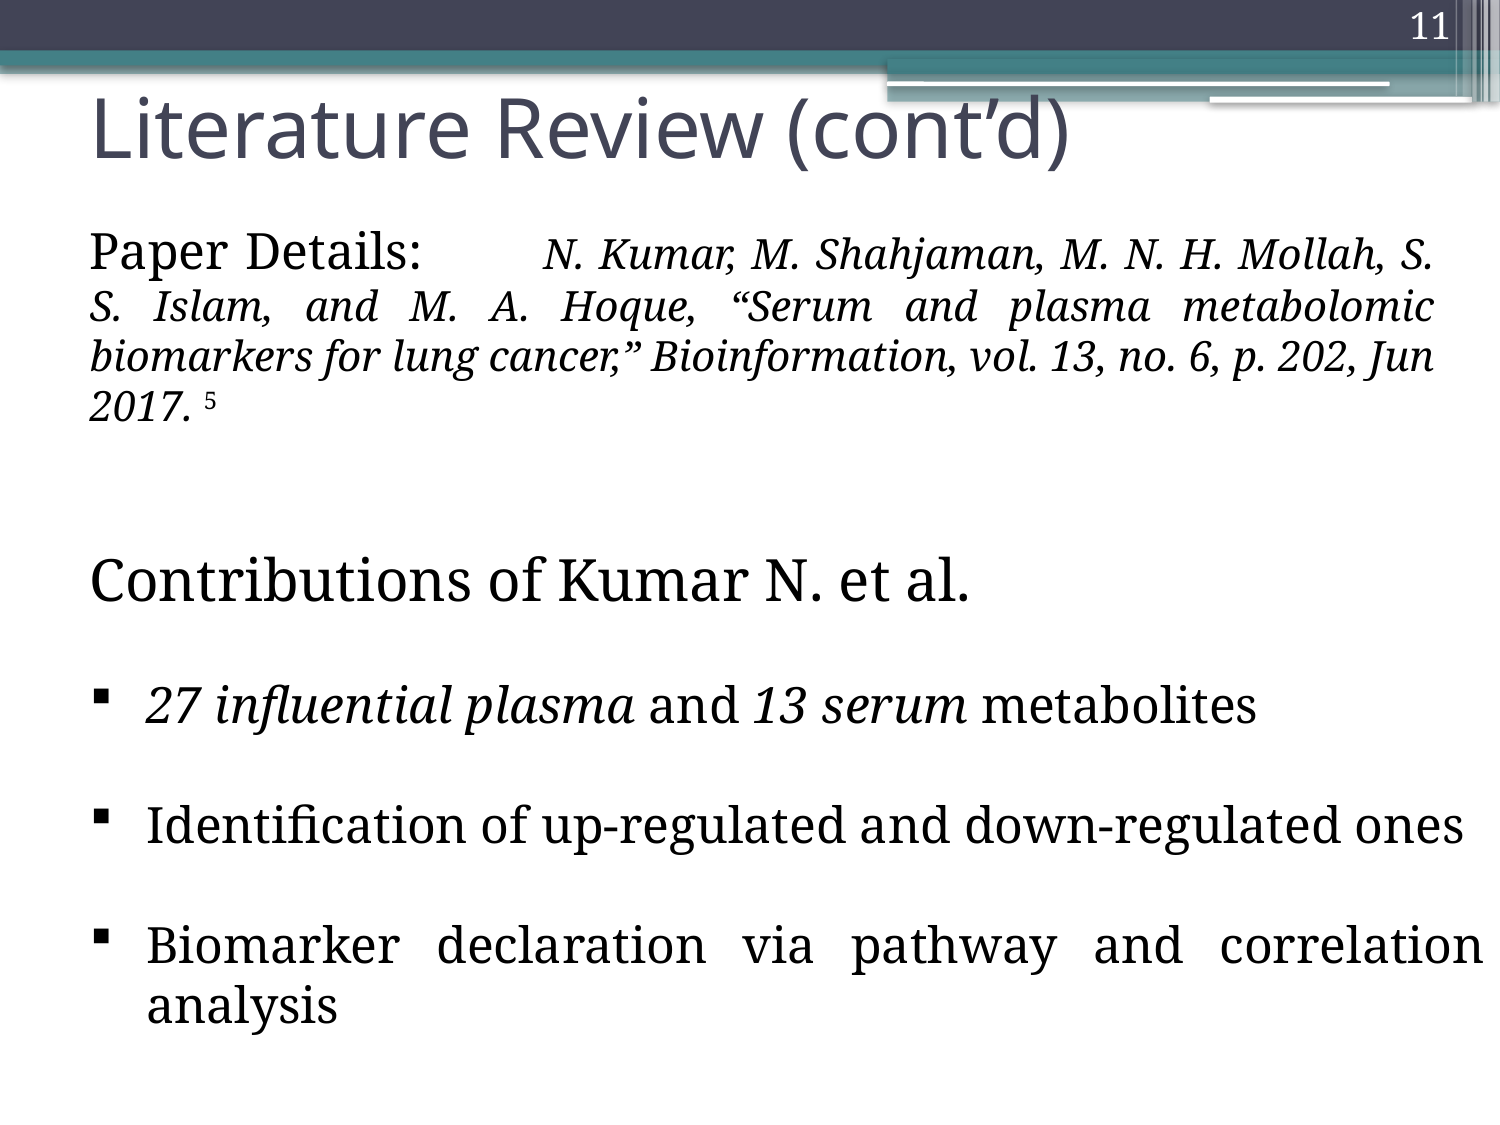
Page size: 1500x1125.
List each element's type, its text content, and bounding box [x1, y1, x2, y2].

text_box Paper Details: N. Kumar, M. Shahjaman, M. N. H. Mollah, S. S. Islam, and M. A. Hoque, “Serum and plasma metabolomic biomarkers for lung cancer,” Bioinformation, vol. 13, no. 6, p. 202, Jun 2017. 5 [75, 212, 1450, 438]
title Literature Review (cont’d) [75, 37, 1425, 212]
slide_number 11 [1341, 0, 1466, 61]
text_box Contributions of Kumar N. et al. 27 influential plasma and 13 serum metabolites Identification of up-regulated and down-regulated ones Biomarker declaration via pathway and correlation analysis [74, 535, 1500, 1041]
